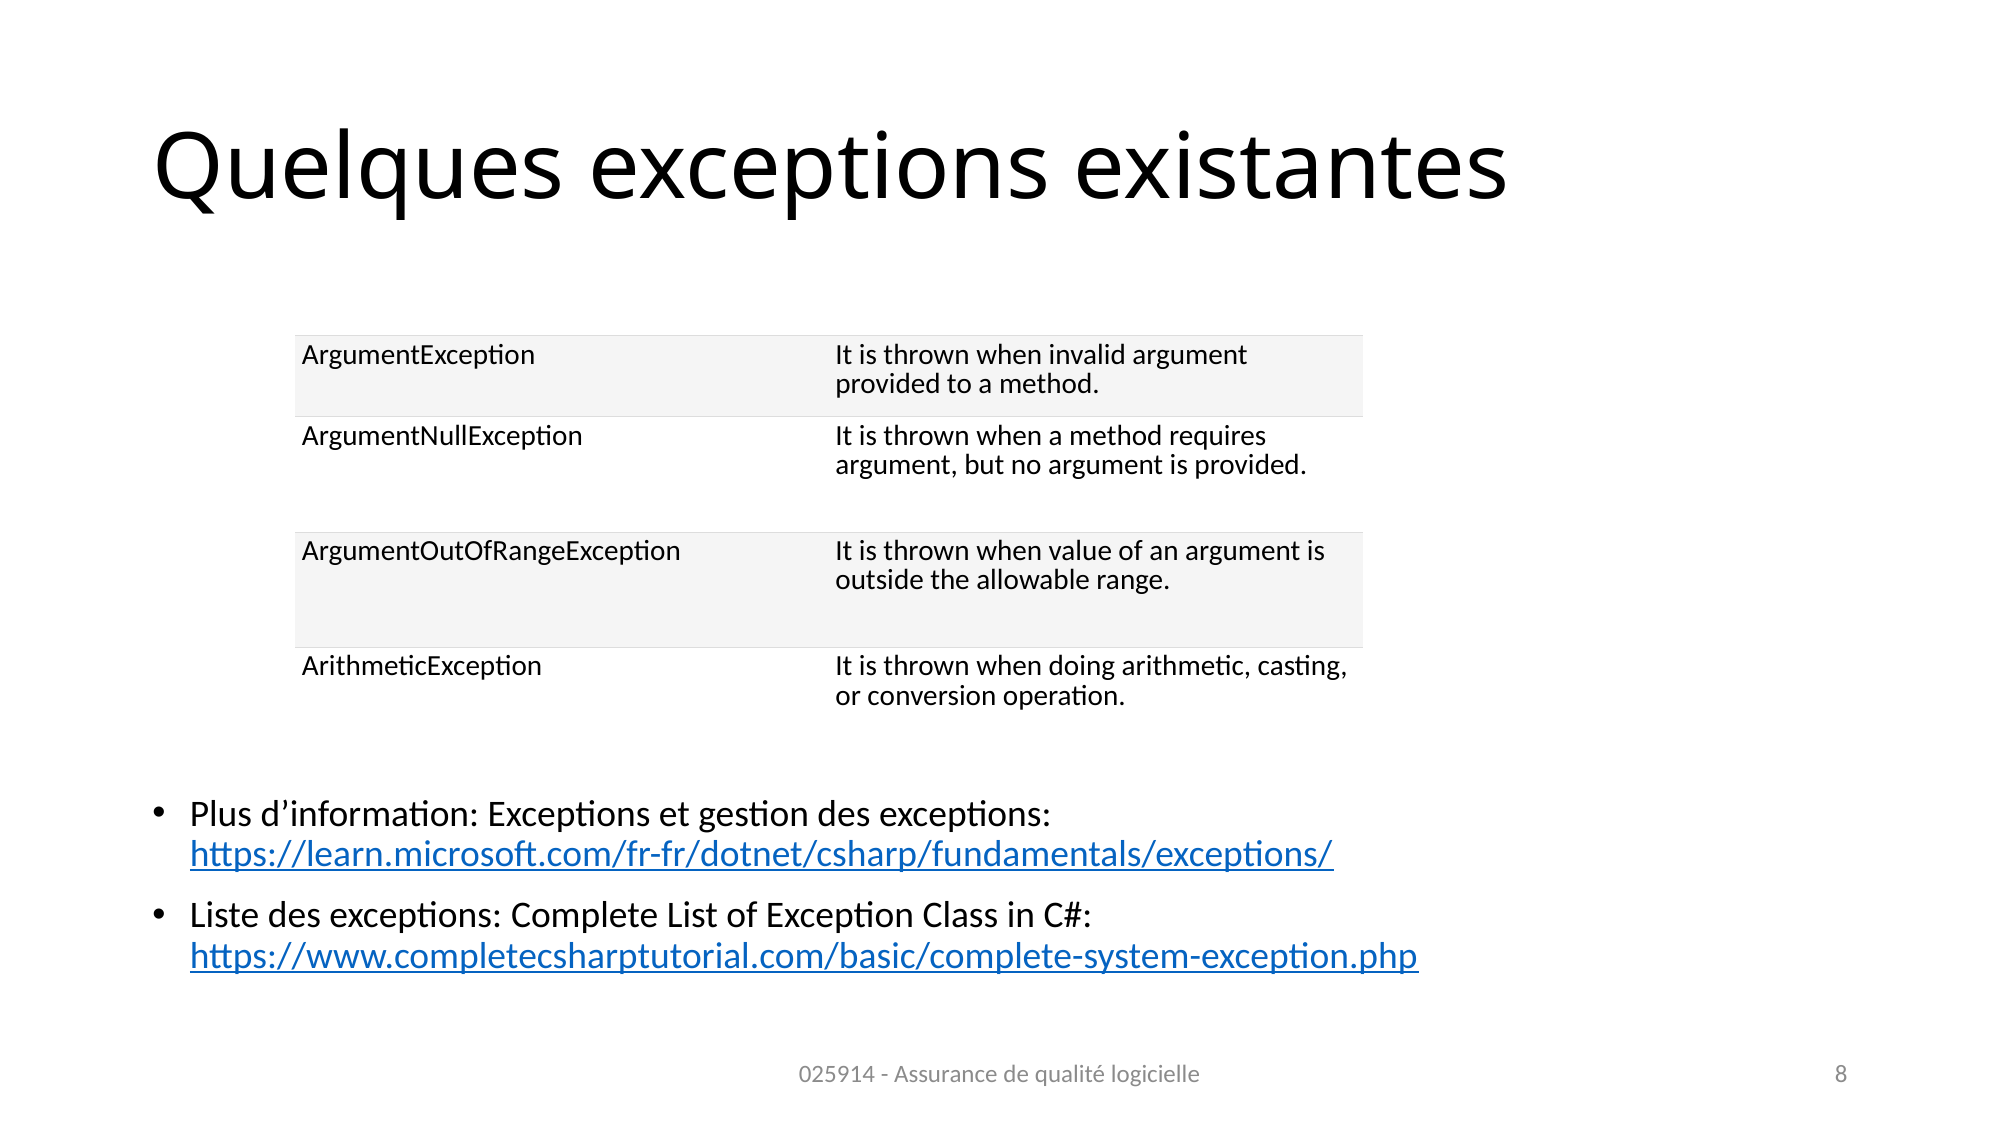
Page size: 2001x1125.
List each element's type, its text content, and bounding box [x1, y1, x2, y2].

title Quelques exceptions existantes [137, 59, 1863, 278]
table_header It is thrown when invalid argument provided to a method. [829, 336, 1363, 416]
table_header ArgumentException [295, 336, 829, 416]
table_cell ArgumentOutOfRangeException [295, 533, 829, 647]
footer 025914 - Assurance de qualité logicielle [662, 1042, 1338, 1103]
list Plus d’information: Exceptions et gestion des exceptions: https://learn.microsoft.com/fr-fr/dotnet/csharp/fundamentals/exceptions/ Liste des exceptions: Complete List of Exception Class in C#: https://www.completecsharptutorial.com/basic/complete-system-exception.php [137, 299, 1863, 1014]
slide_number 8 [1412, 1042, 1863, 1103]
table_cell It is thrown when value of an argument is outside the allowable range. [829, 533, 1363, 647]
table_cell It is thrown when doing arithmetic, casting, or conversion operation. [829, 648, 1363, 728]
table_cell ArithmeticException [295, 648, 829, 728]
table_cell It is thrown when a method requires argument, but no argument is provided. [829, 417, 1363, 532]
table_cell ArgumentNullException [295, 417, 829, 532]
